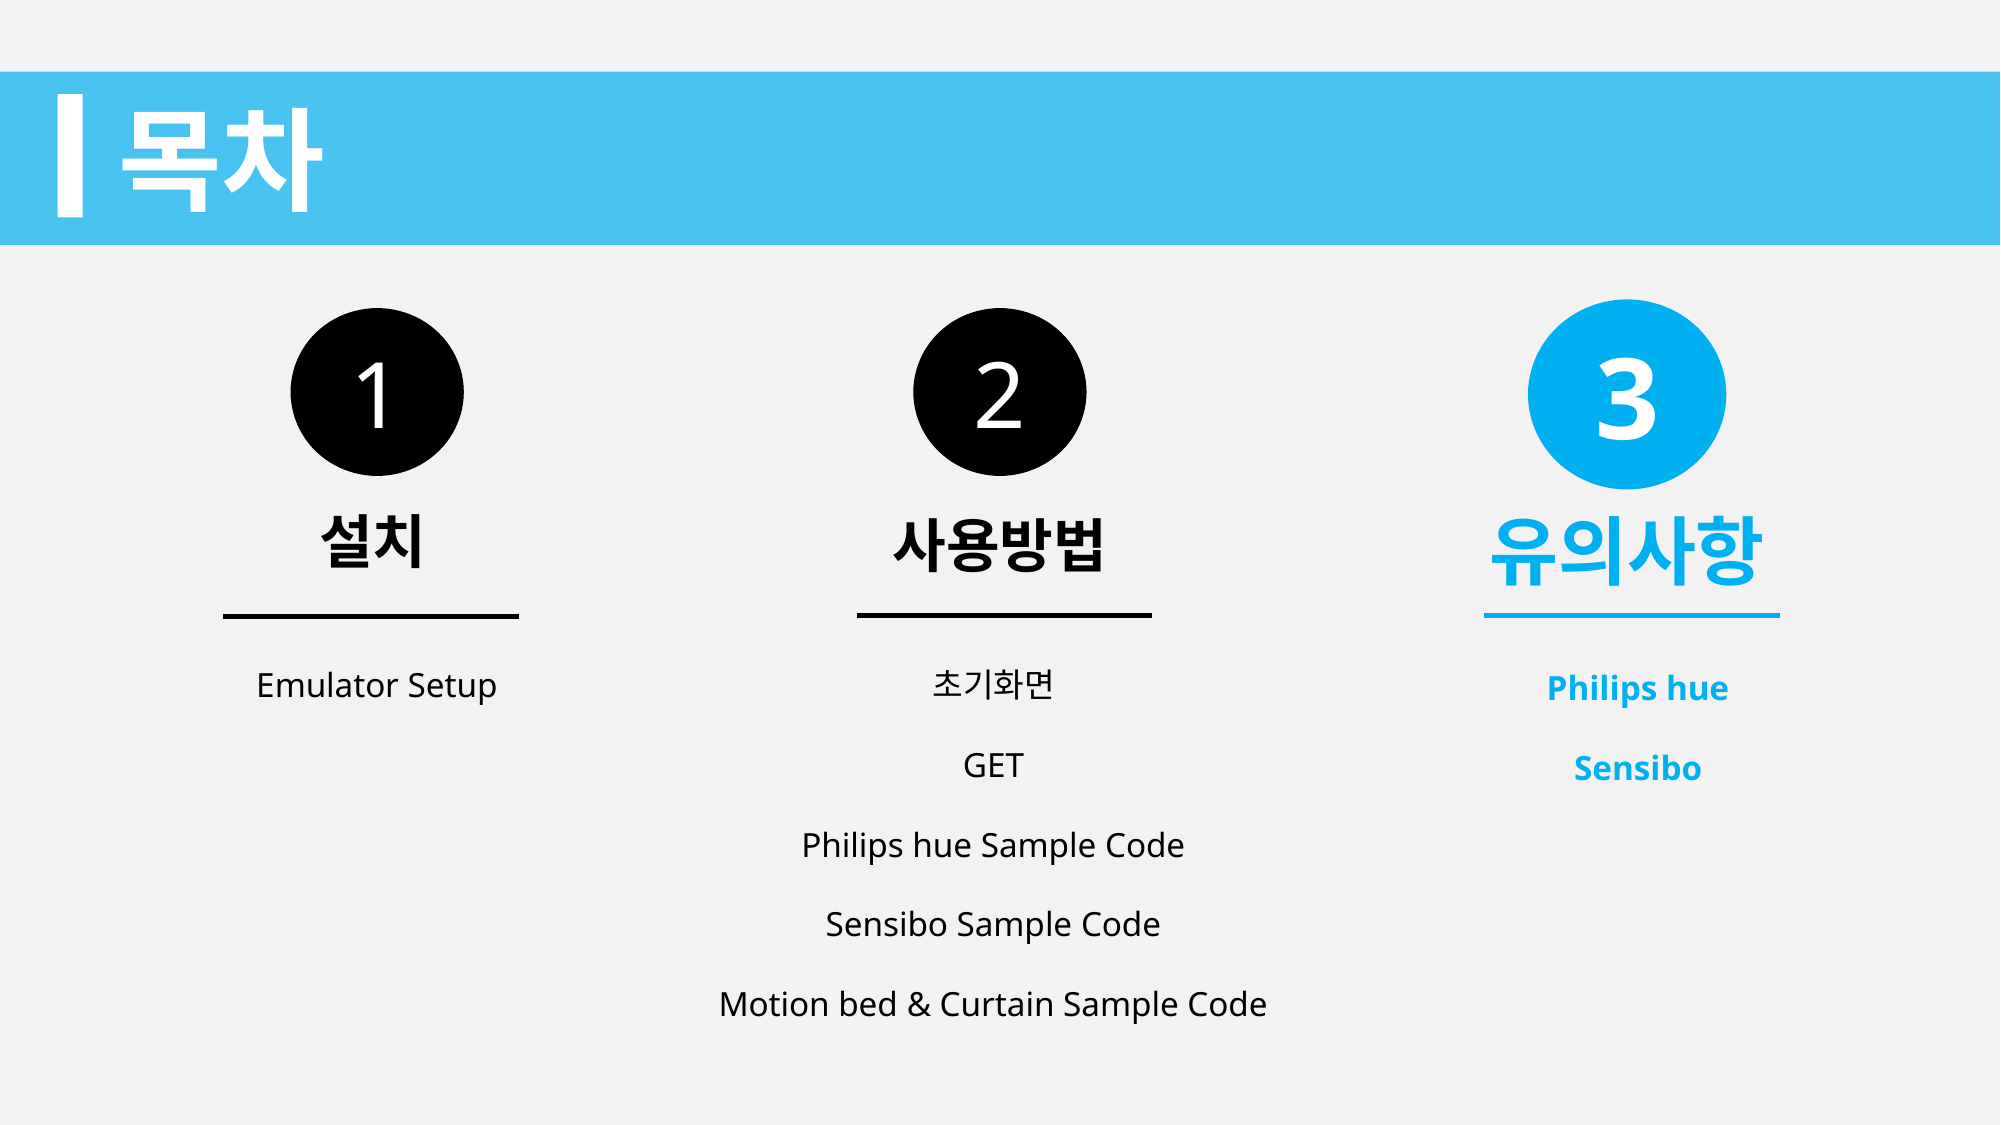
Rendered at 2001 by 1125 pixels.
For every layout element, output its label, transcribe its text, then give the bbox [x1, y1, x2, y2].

text_box [1808, 70, 2000, 246]
title 목차 [103, 57, 1808, 276]
text_box [57, 93, 84, 218]
text_box 설치 [304, 497, 442, 583]
text_box 1 [289, 307, 465, 477]
text_box 초기화면 GET Philips hue Sample Code Sensibo Sample Code Motion bed & Curtain Sample Code [703, 616, 1284, 1031]
text_box Emulator Setup [241, 619, 513, 712]
text_box 유의사항 [1474, 497, 1781, 603]
text_box Philips hue Sensibo [1531, 620, 1745, 795]
text_box 2 [912, 307, 1088, 477]
text_box [0, 70, 103, 246]
text_box 3 [1526, 298, 1728, 491]
text_box 사용방법 [877, 501, 1122, 587]
